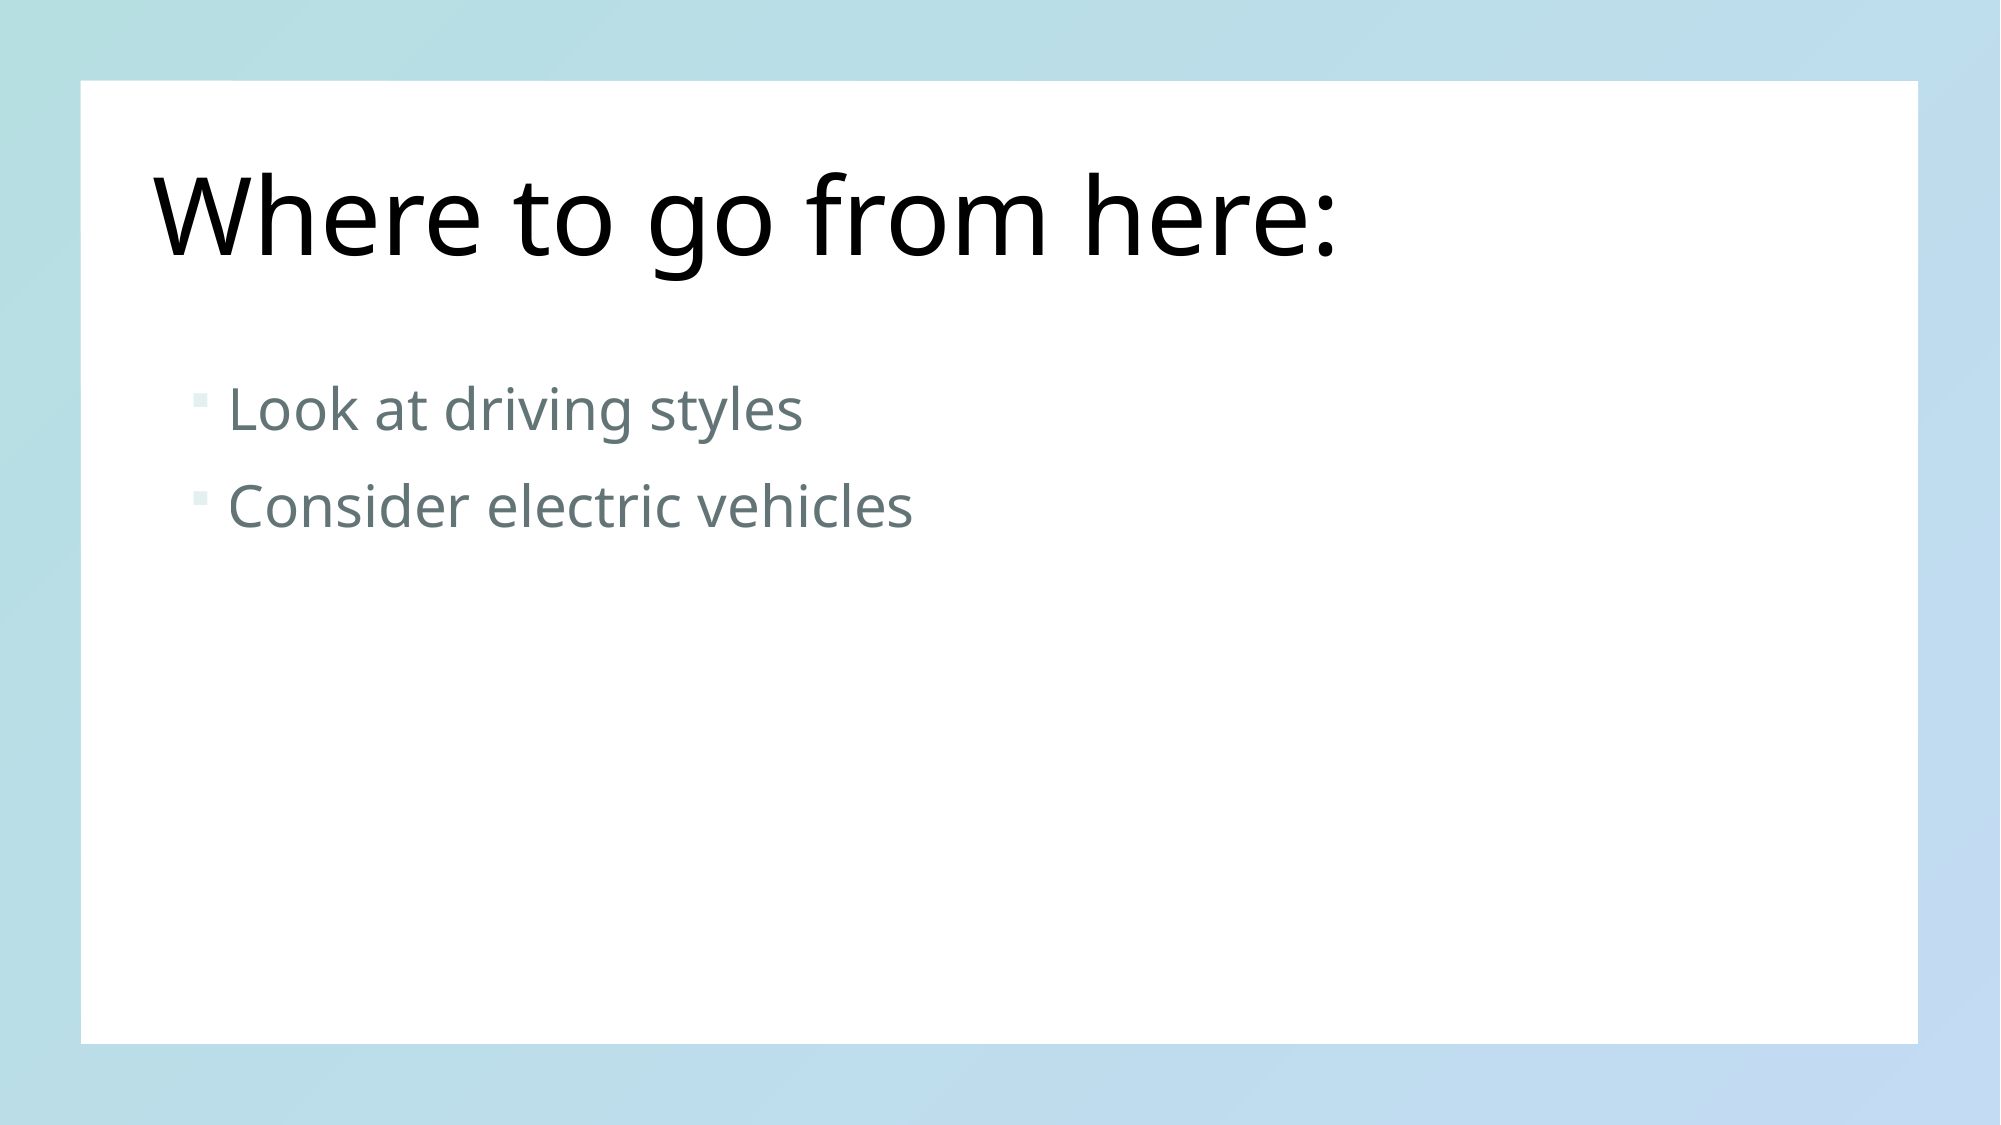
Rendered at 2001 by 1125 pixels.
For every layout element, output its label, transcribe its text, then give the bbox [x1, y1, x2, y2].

title Where to go from here: [137, 111, 1863, 330]
list Look at driving styles Consider electric vehicles [137, 357, 1863, 1014]
